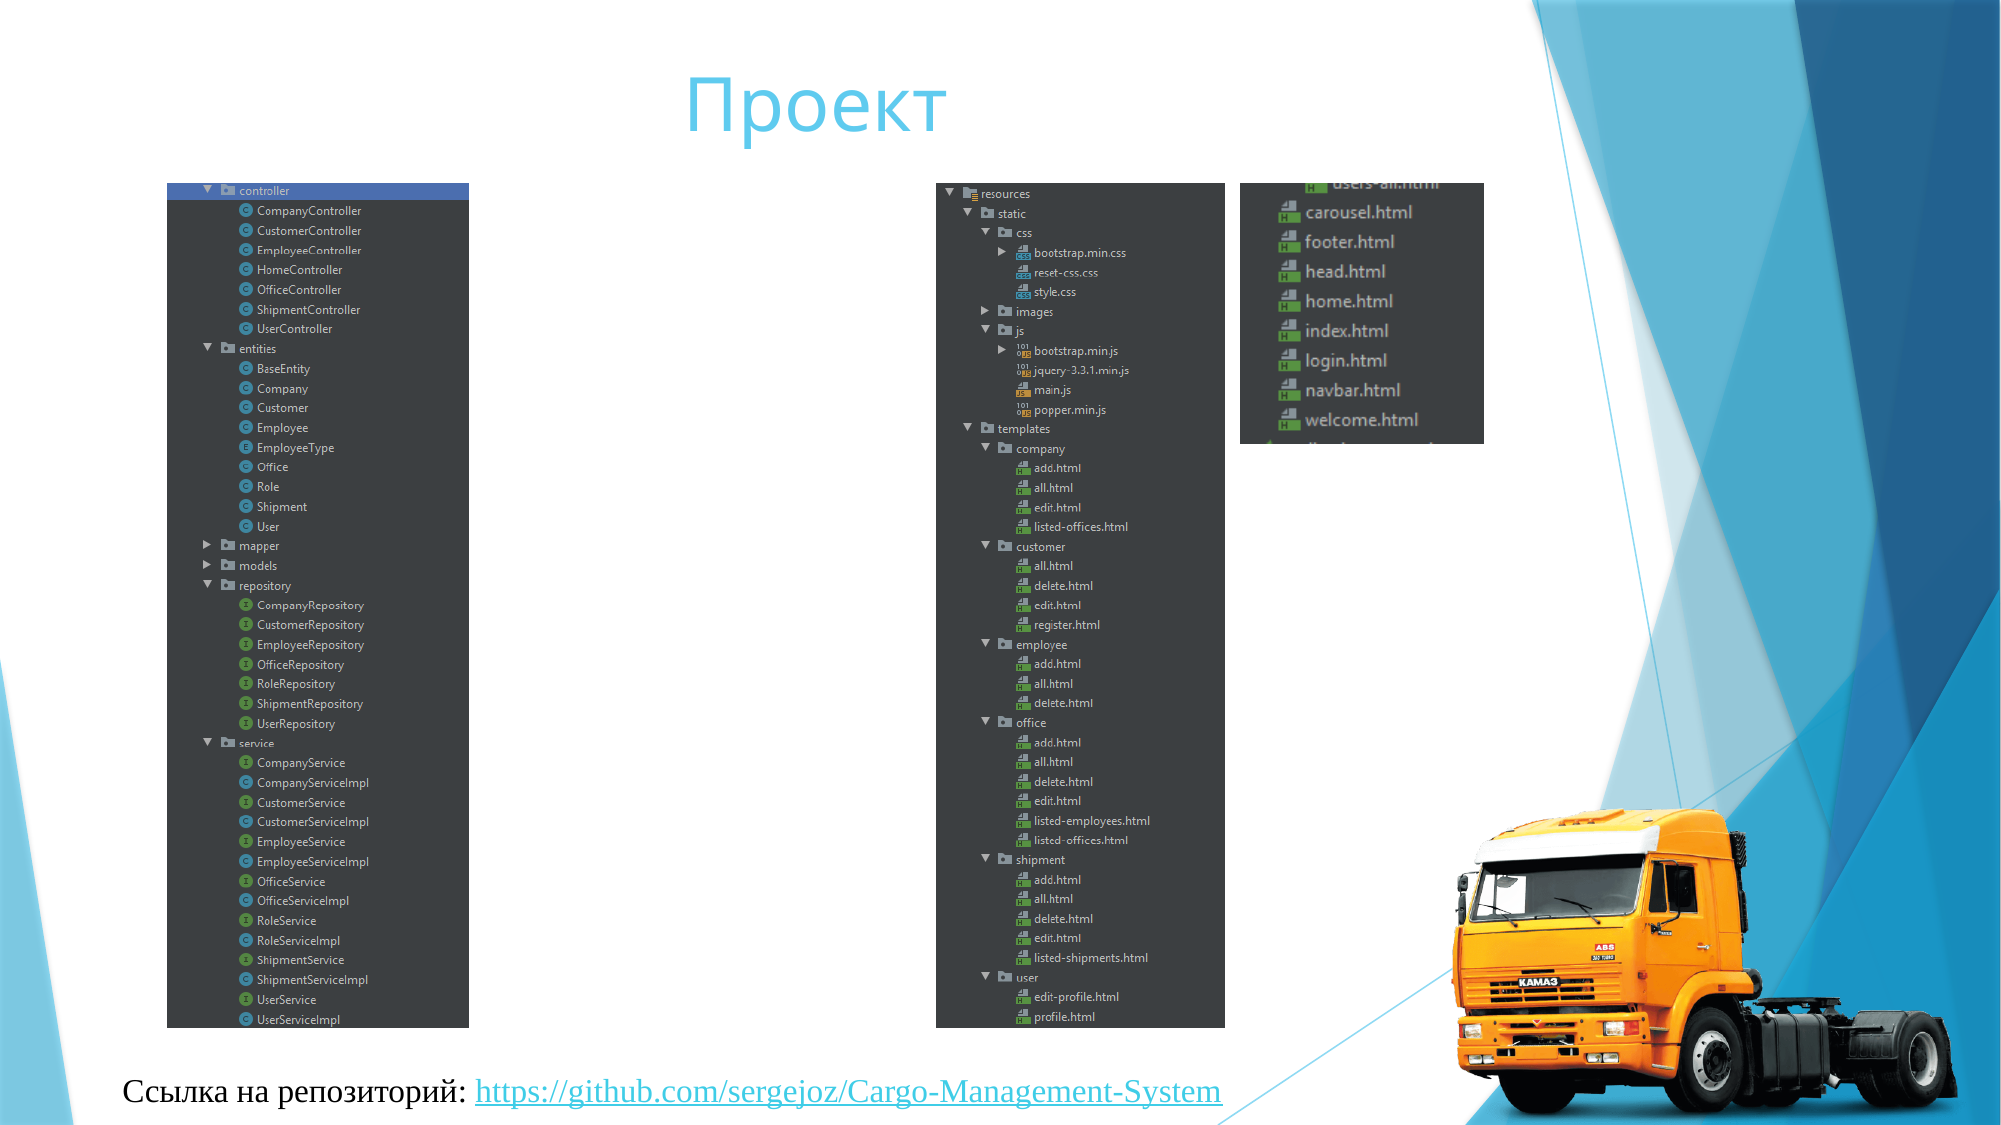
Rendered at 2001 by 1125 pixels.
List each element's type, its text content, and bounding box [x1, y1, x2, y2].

picture [1240, 182, 1484, 444]
title Проект [111, 49, 1522, 266]
picture [936, 182, 1225, 1029]
picture [166, 182, 469, 1029]
text_box Ссылка на репозиторий: https://github.com/sergejoz/Cargo-Management-System [107, 1061, 1429, 1125]
picture [1434, 808, 1982, 1125]
